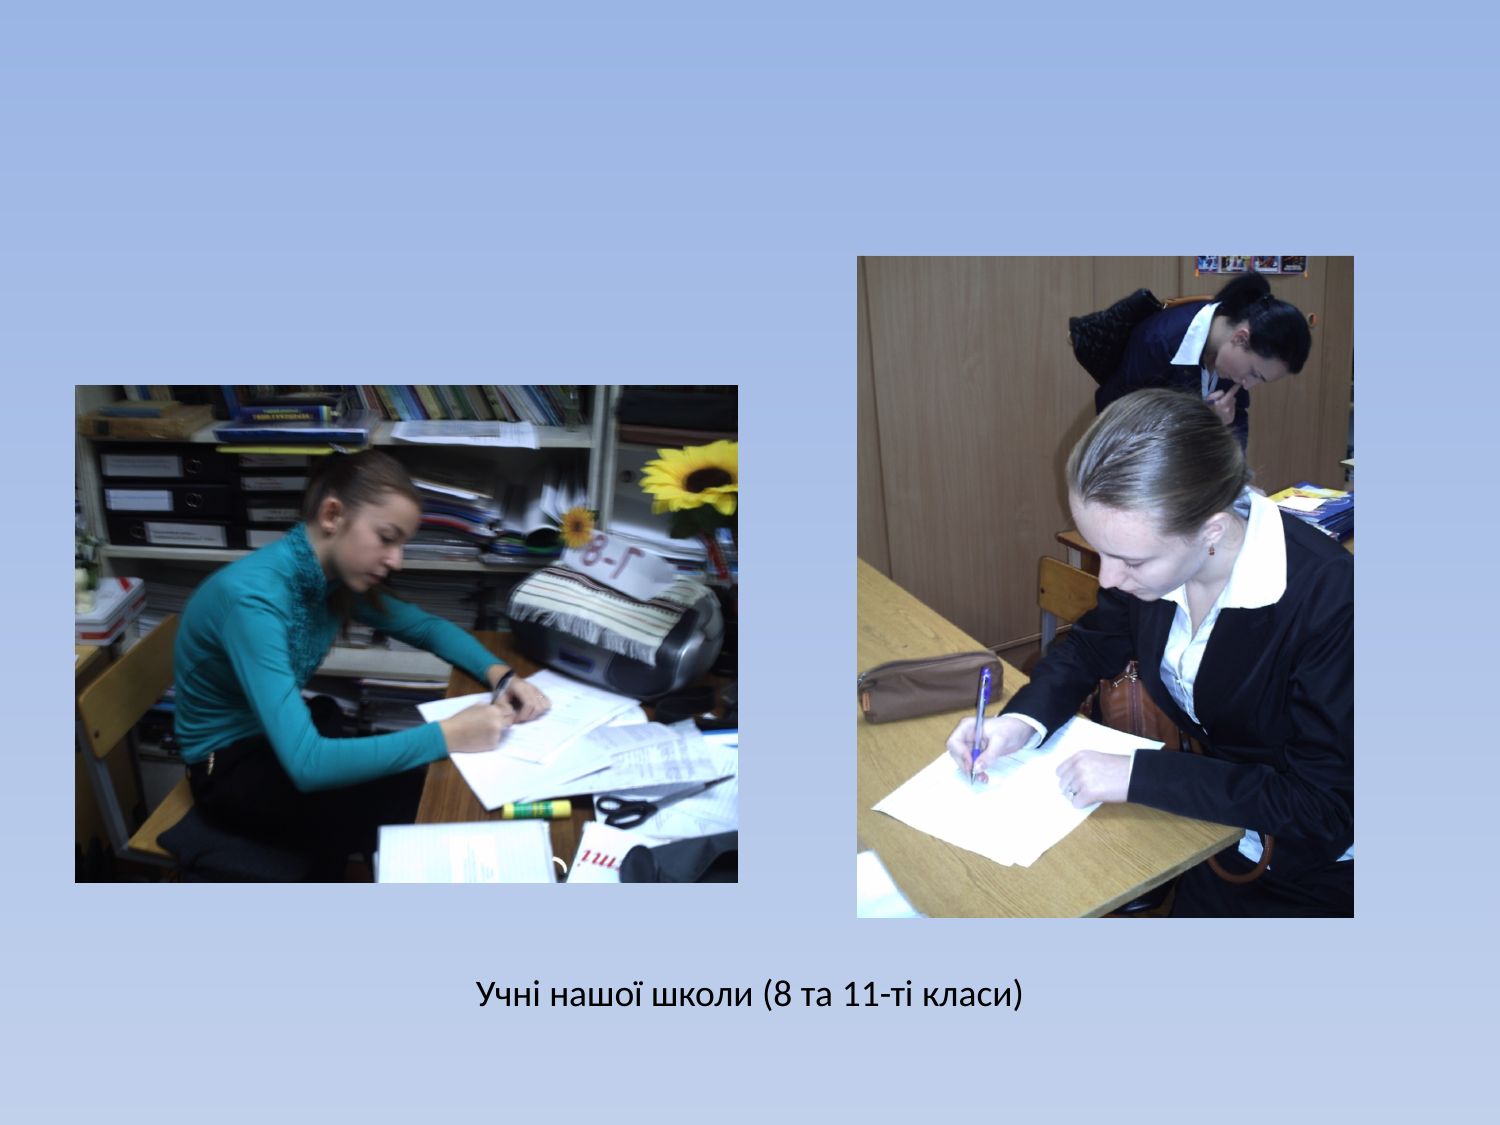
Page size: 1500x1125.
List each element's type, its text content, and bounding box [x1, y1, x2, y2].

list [74, 384, 738, 883]
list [773, 337, 1437, 836]
text_box Учні нашої школи (8 та 11-ті класи) [76, 916, 1424, 1067]
picture [857, 256, 1354, 337]
picture [857, 836, 1354, 917]
